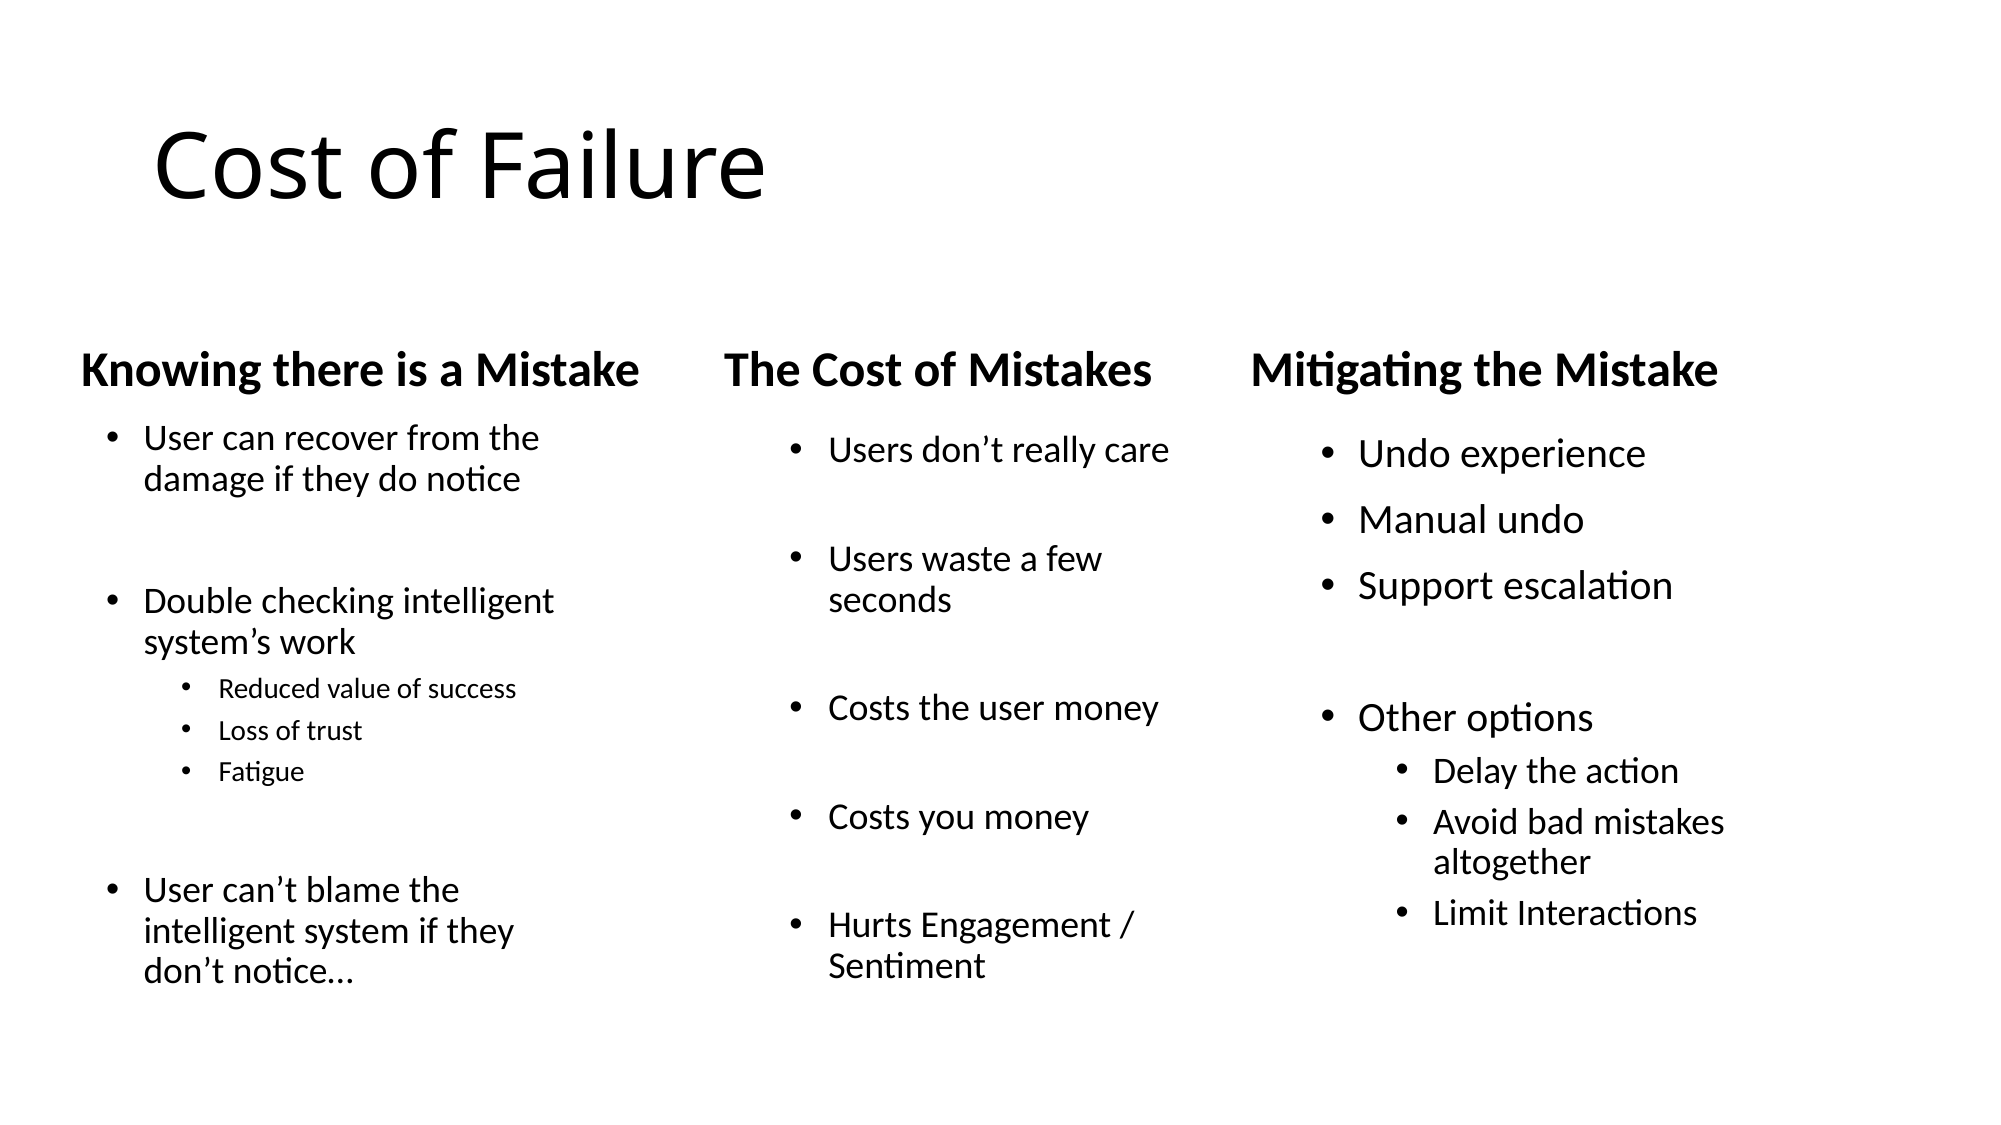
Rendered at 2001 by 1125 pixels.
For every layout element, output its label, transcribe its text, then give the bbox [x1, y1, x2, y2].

text_box Users don’t really care Users waste a few seconds Costs the user money Costs you money Hurts Engagement / Sentiment [774, 422, 1189, 1027]
title Cost of Failure [137, 59, 1863, 278]
list Undo experience Manual undo Support escalation Other options Delay the action Avoid bad mistakes altogether Limit Interactions [1305, 424, 1863, 1029]
list Mitigating the Mistake [1235, 269, 2000, 405]
list Knowing there is a Mistake [66, 270, 913, 406]
list User can recover from the damage if they do notice Double checking intelligent system’s work Reduced value of success Loss of trust Fatigue User can’t blame the intelligent system if they don’t notice… [91, 410, 592, 1016]
text_box The Cost of Mistakes [709, 269, 1234, 405]
